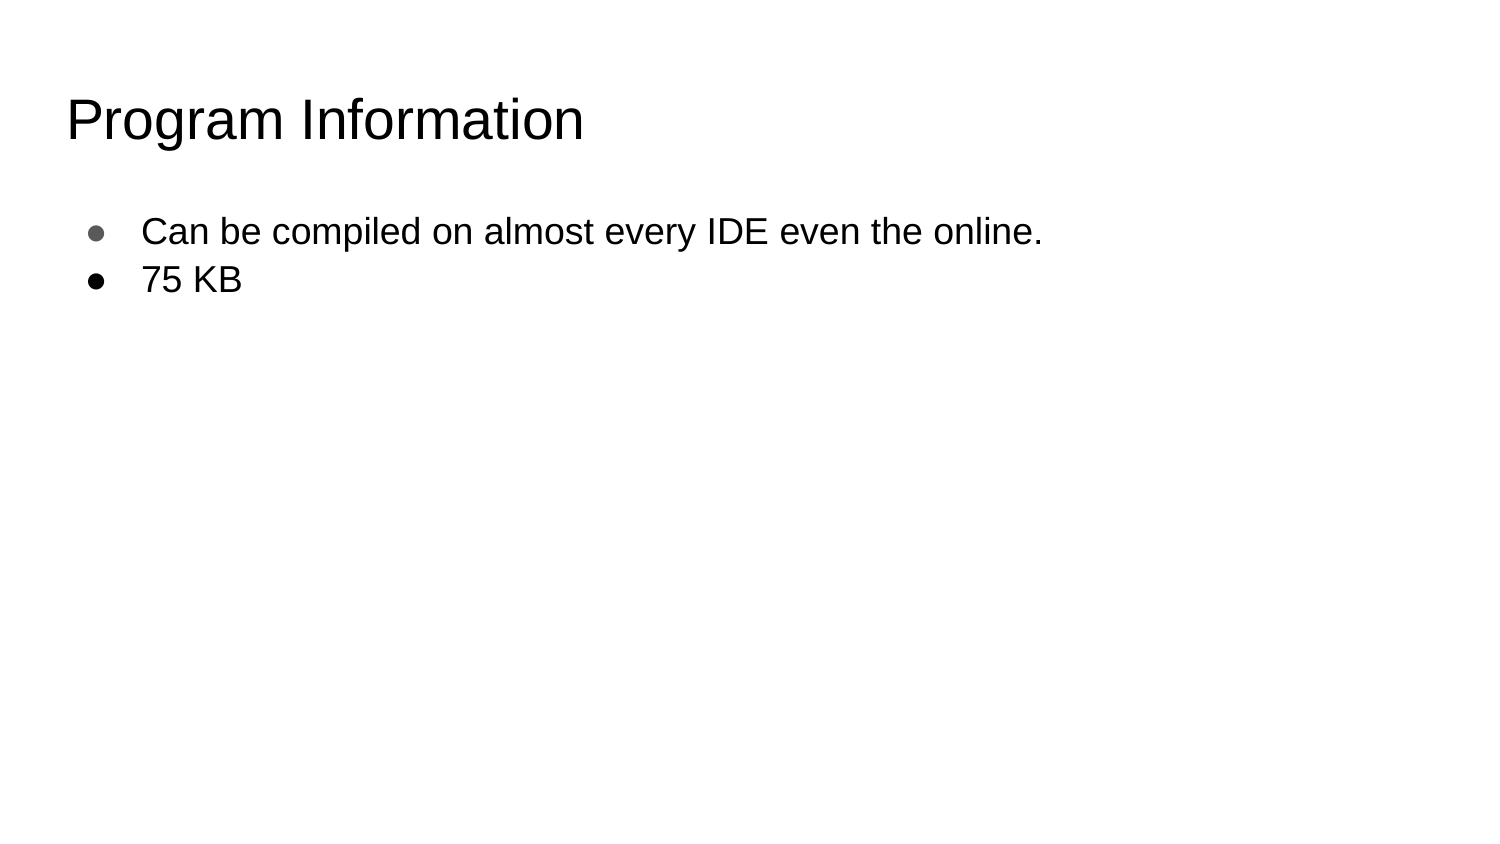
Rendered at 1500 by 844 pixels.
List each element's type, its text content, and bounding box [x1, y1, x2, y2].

title Program Information [51, 72, 1449, 167]
list Can be compiled on almost every IDE even the online. 75 KB [51, 189, 1449, 750]
